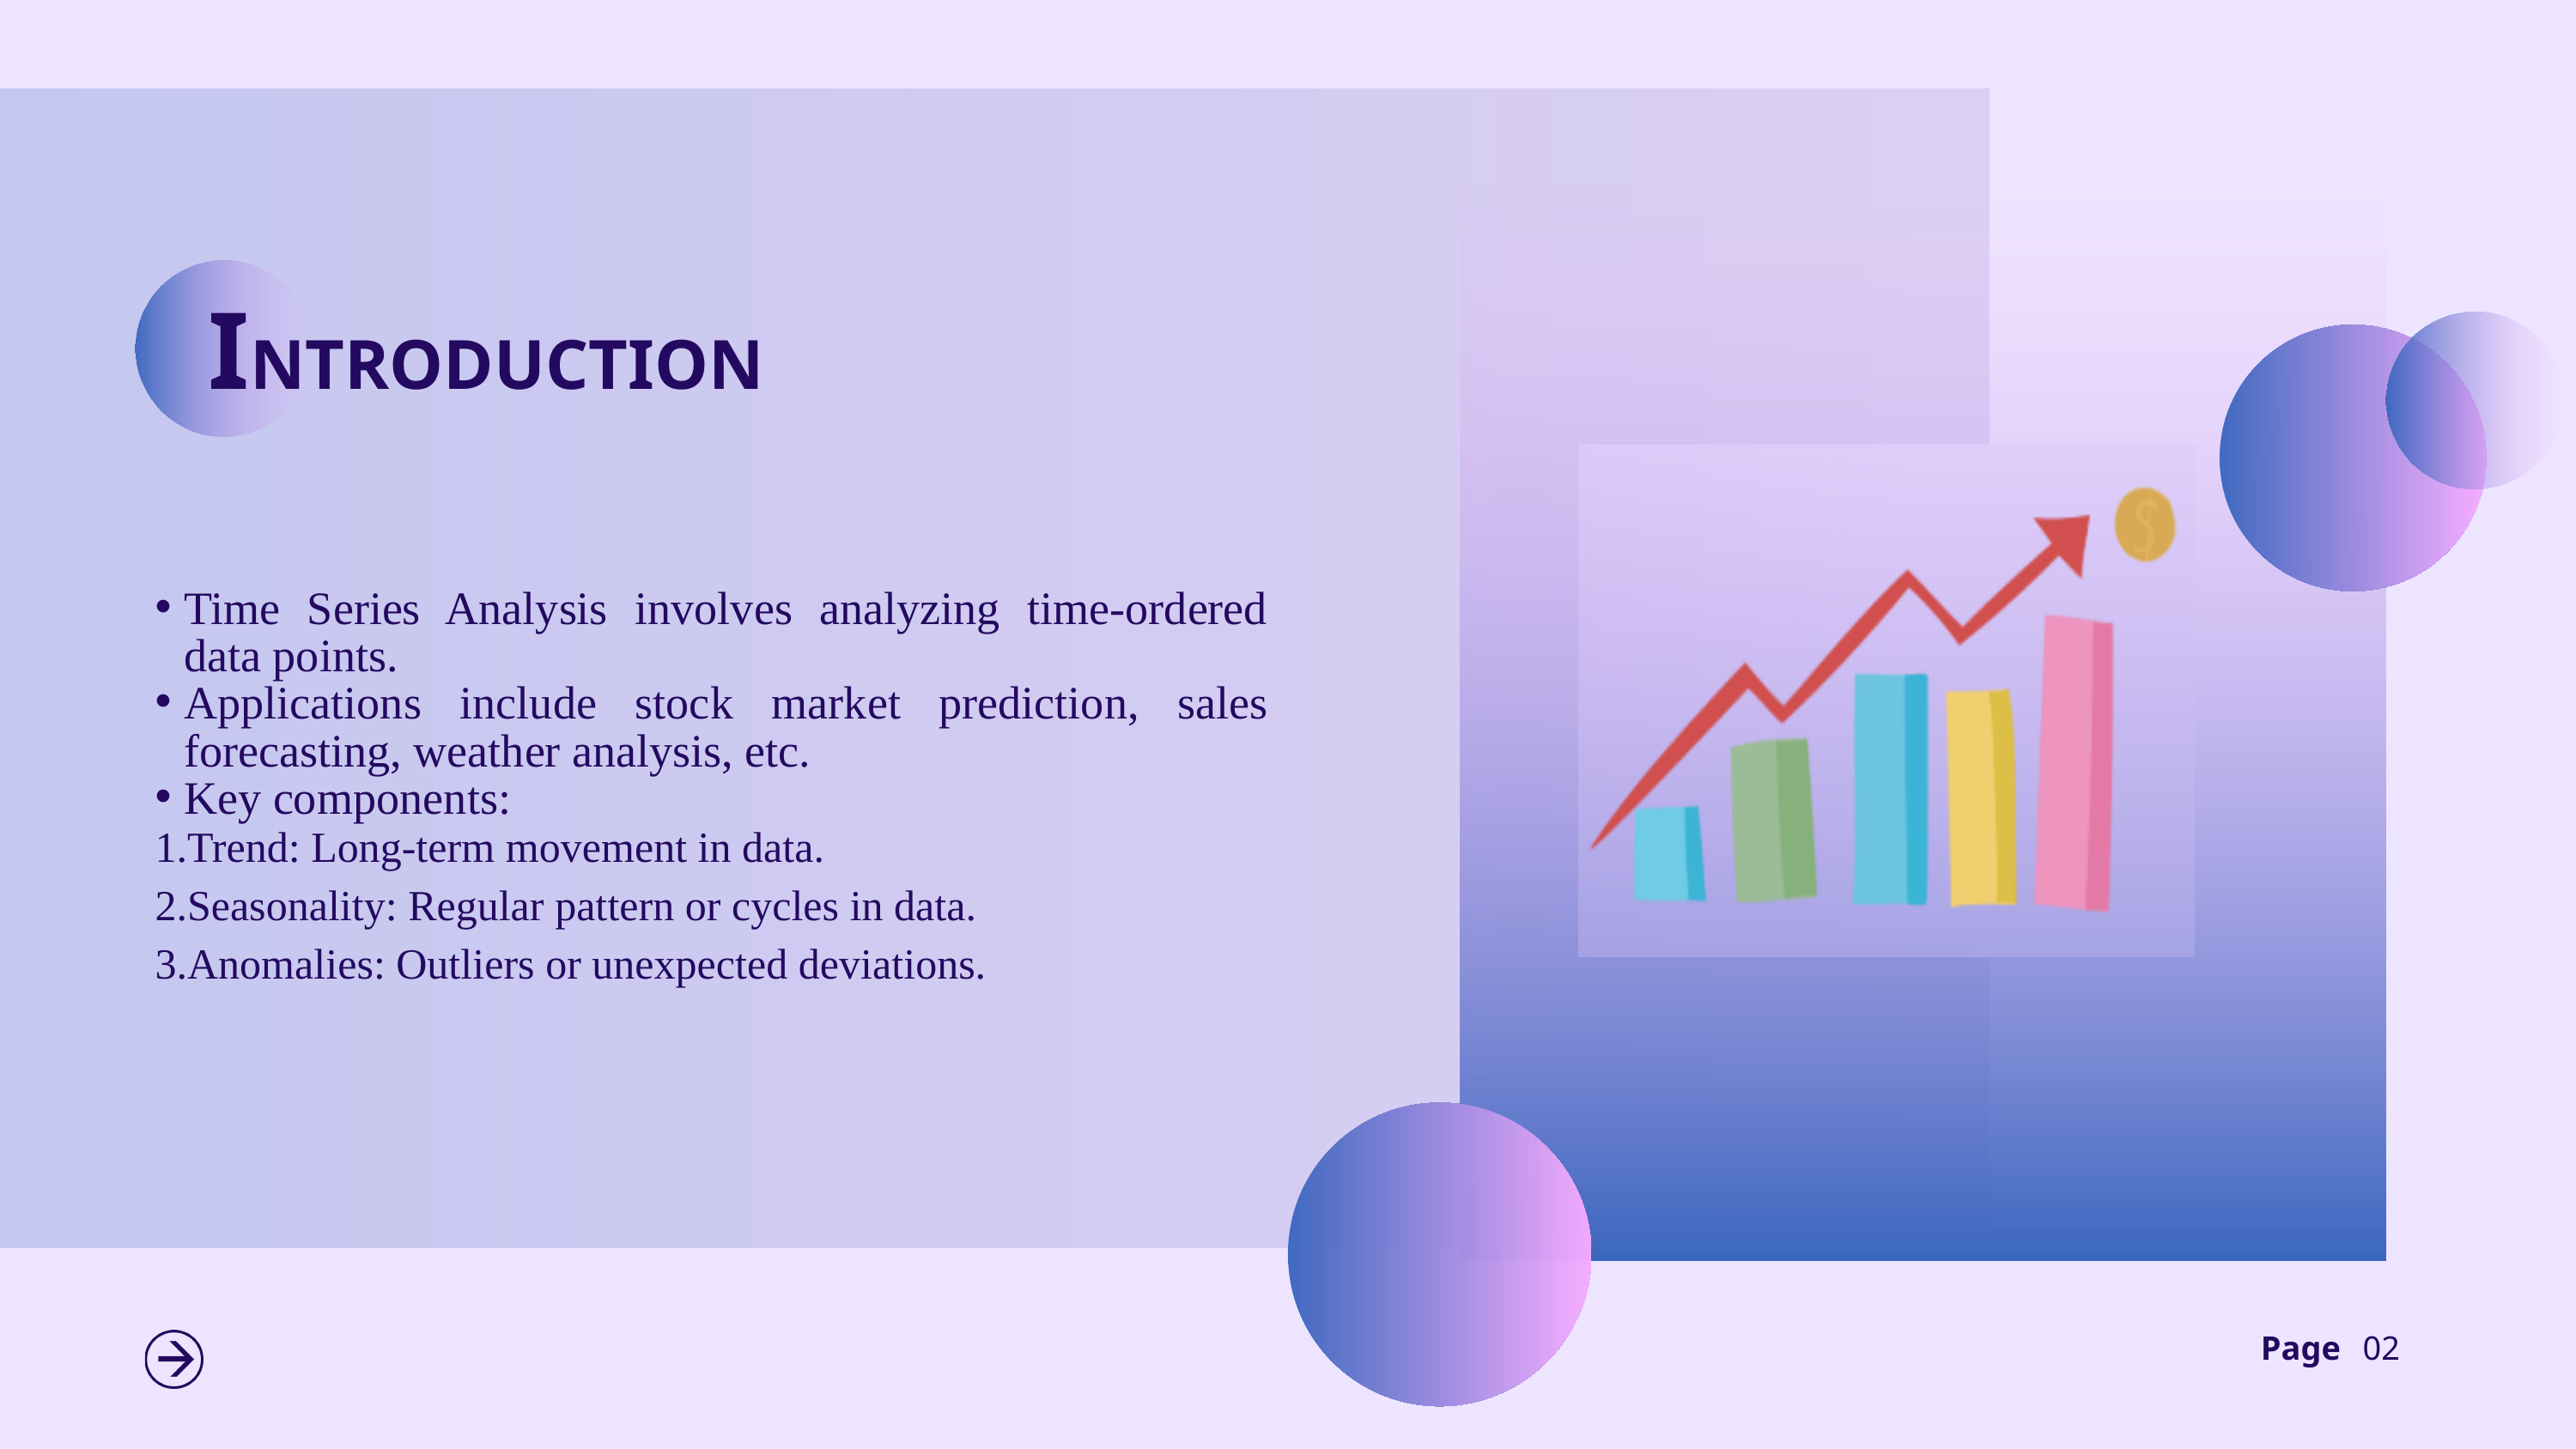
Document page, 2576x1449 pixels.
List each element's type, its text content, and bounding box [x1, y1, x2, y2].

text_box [2385, 311, 2564, 489]
text_box 02 [2362, 1333, 2413, 1367]
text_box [67, 142, 313, 438]
text_box [144, 1330, 204, 1389]
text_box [1287, 1102, 1592, 1407]
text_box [2219, 324, 2487, 591]
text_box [1460, 180, 2386, 1261]
picture [1577, 445, 2196, 957]
text_box Page [2260, 1333, 2362, 1367]
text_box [0, 51, 2002, 1248]
